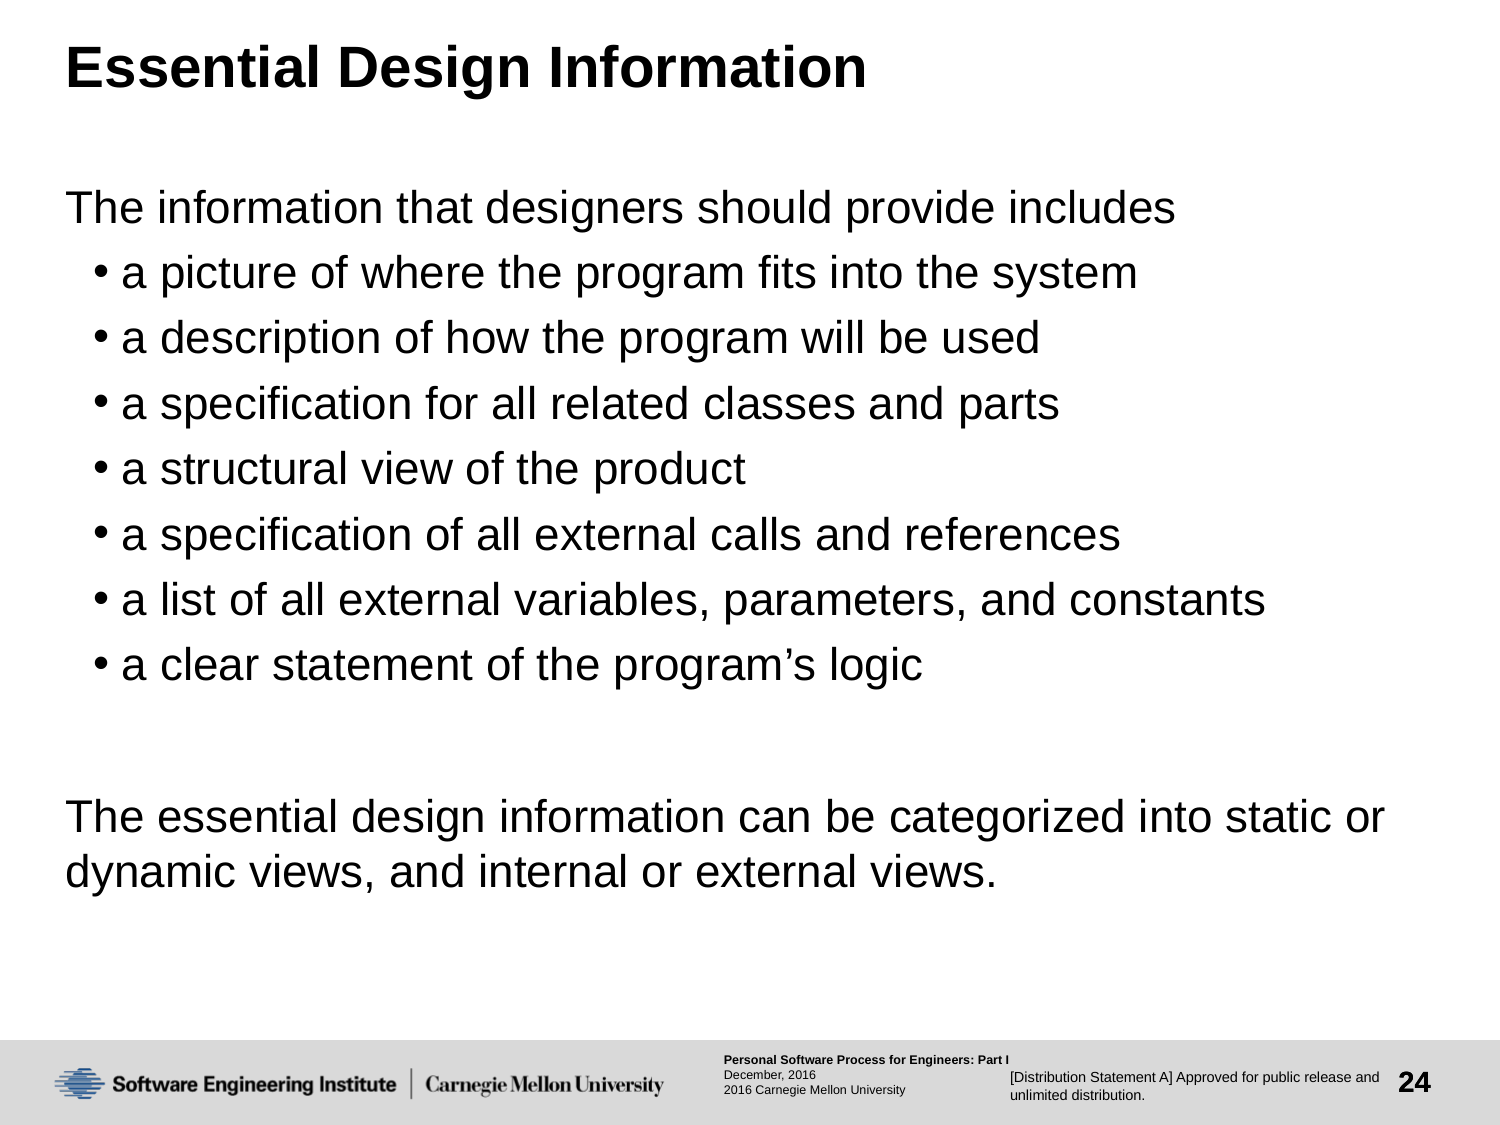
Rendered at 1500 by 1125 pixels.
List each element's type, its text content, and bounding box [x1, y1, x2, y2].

title Essential Design Information [65, 37, 1313, 148]
list The information that designers should provide includes a picture of where the program fits into the system a description of how the program will be used a specification for all related classes and parts a structural view of the product a specification of all external calls and references a list of all external variables, parameters, and constants a clear statement of the program’s logic The essential design information can be categorized into static or dynamic views, and internal or external views. [65, 177, 1431, 1000]
picture [46, 1061, 673, 1104]
